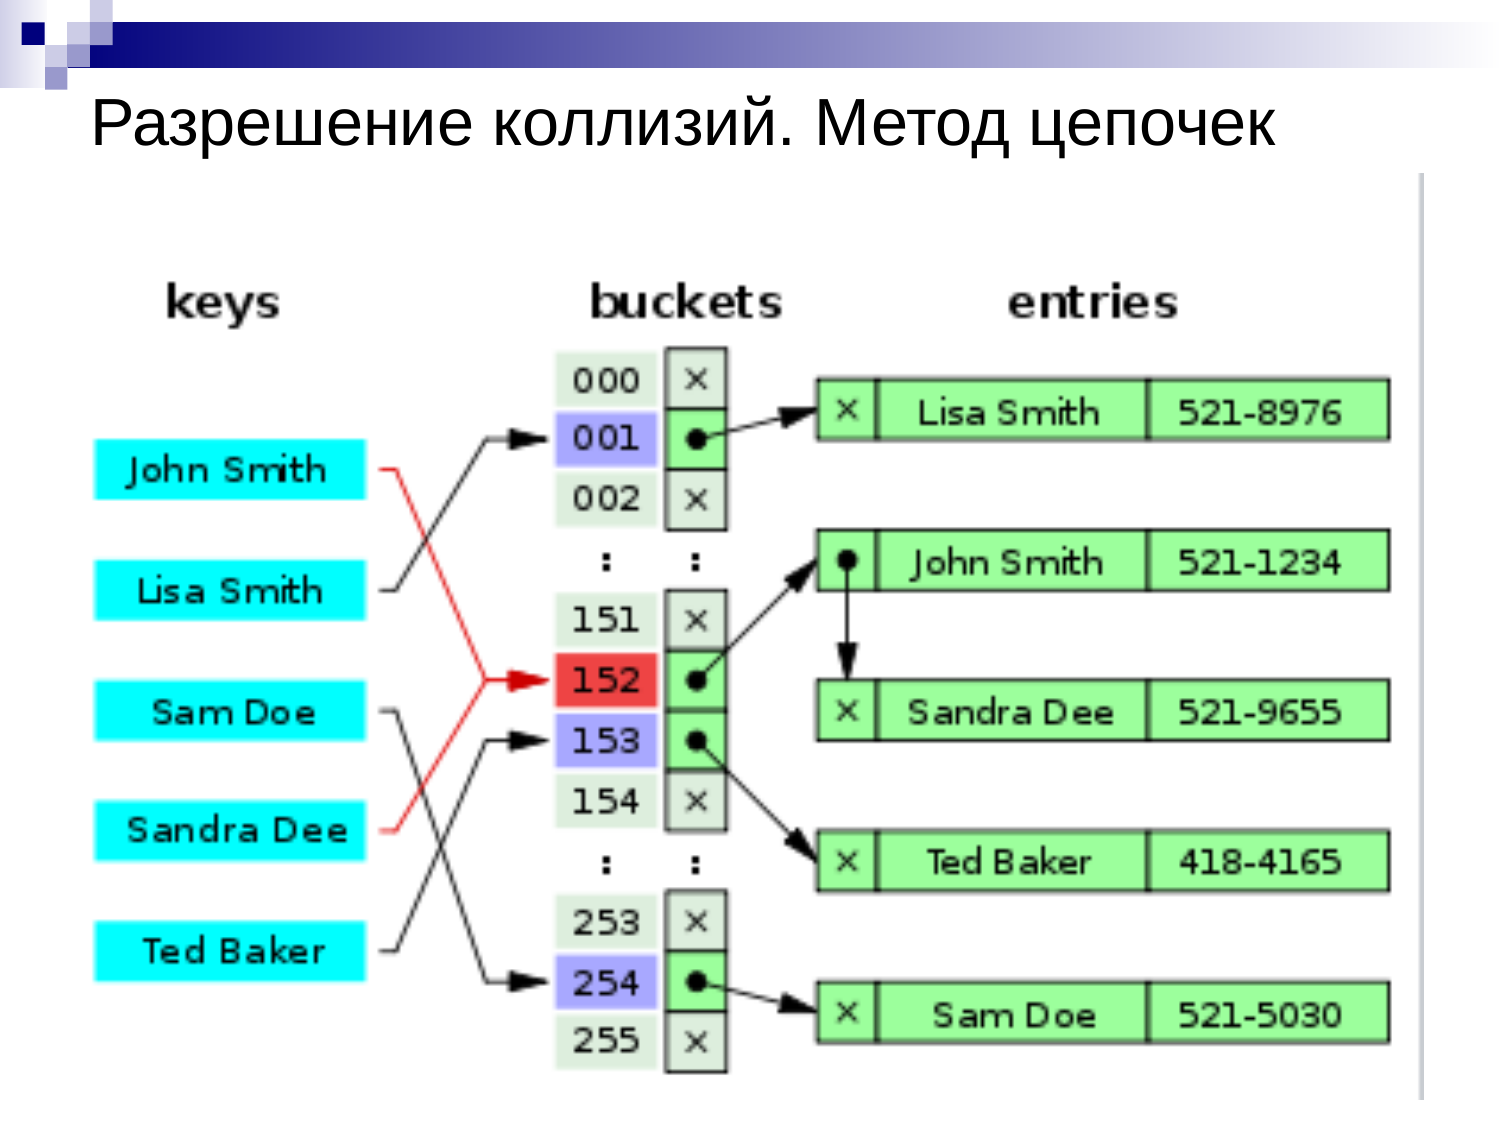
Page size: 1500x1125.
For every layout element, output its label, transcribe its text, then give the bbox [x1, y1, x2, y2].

title Разрешение коллизий. Метод цепочек [75, 75, 1425, 163]
picture [72, 173, 1424, 1101]
